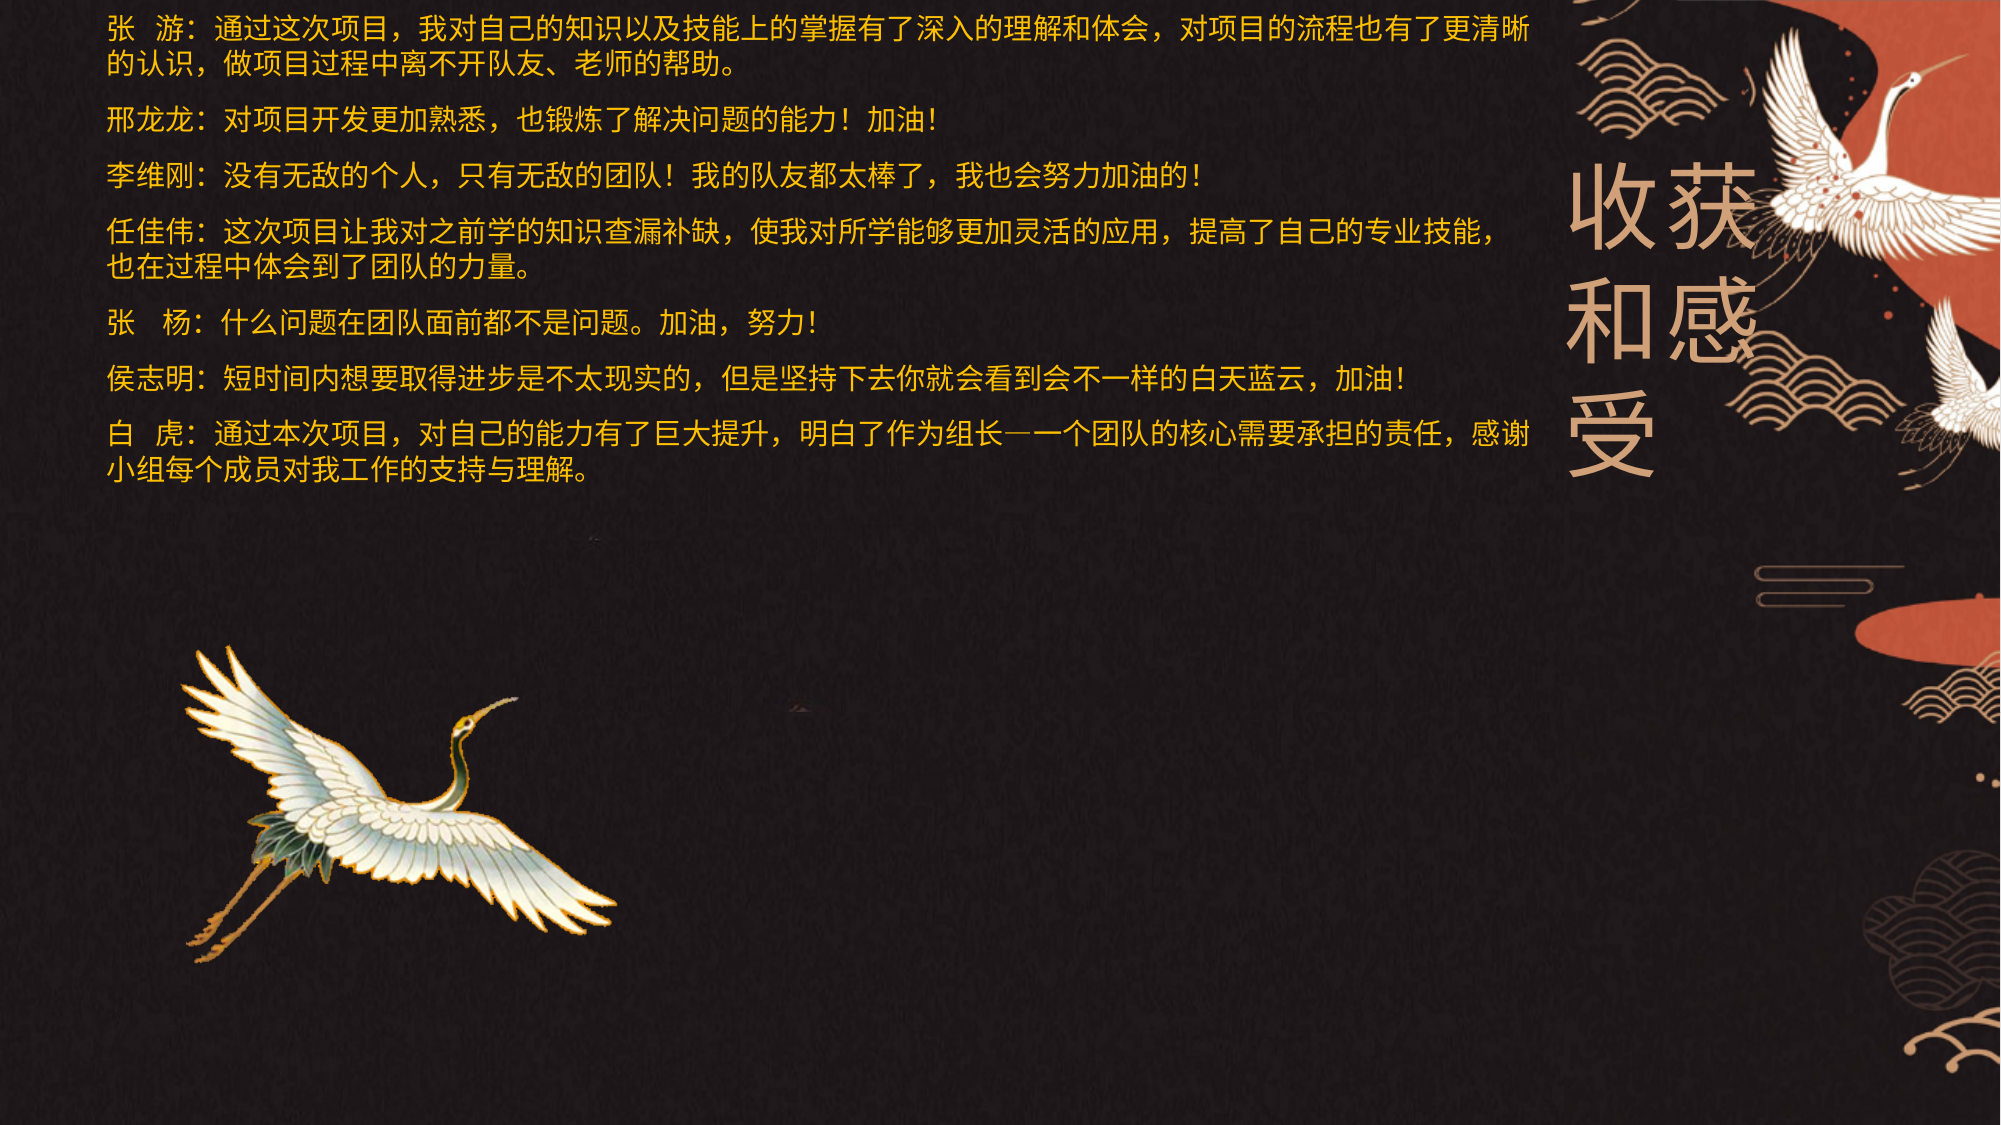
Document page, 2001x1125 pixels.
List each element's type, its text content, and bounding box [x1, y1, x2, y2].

list 张 游：通过这次项目，我对自己的知识以及技能上的掌握有了深入的理解和体会，对项目的流程也有了更清晰的认识，做项目过程中离不开队友、老师的帮助。 邢龙龙：对项目开发更加熟悉，也锻炼了解决问题的能力！加油！ 李维刚：没有无敌的个人，只有无敌的团队！我的队友都太棒了，我也会努力加油的！ 任佳伟：这次项目让我对之前学的知识查漏补缺，使我对所学能够更加灵活的应用，提高了自己的专业技能，也在过程中体会到了团队的力量。 张 杨：什么问题在团队面前都不是问题。加油，努力！ 侯志明：短时间内想要取得进步是不太现实的，但是坚持下去你就会看到会不一样的白天蓝云，加油！ 白 虎：通过本次项目，对自己的能力有了巨大提升，明白了作为组长—一个团队的核心需要承担的责任，感谢小组每个成员对我工作的支持与理解。 [90, 3, 1548, 719]
picture [0, 0, 2001, 1125]
title 收获和感受 [1548, 141, 1780, 558]
